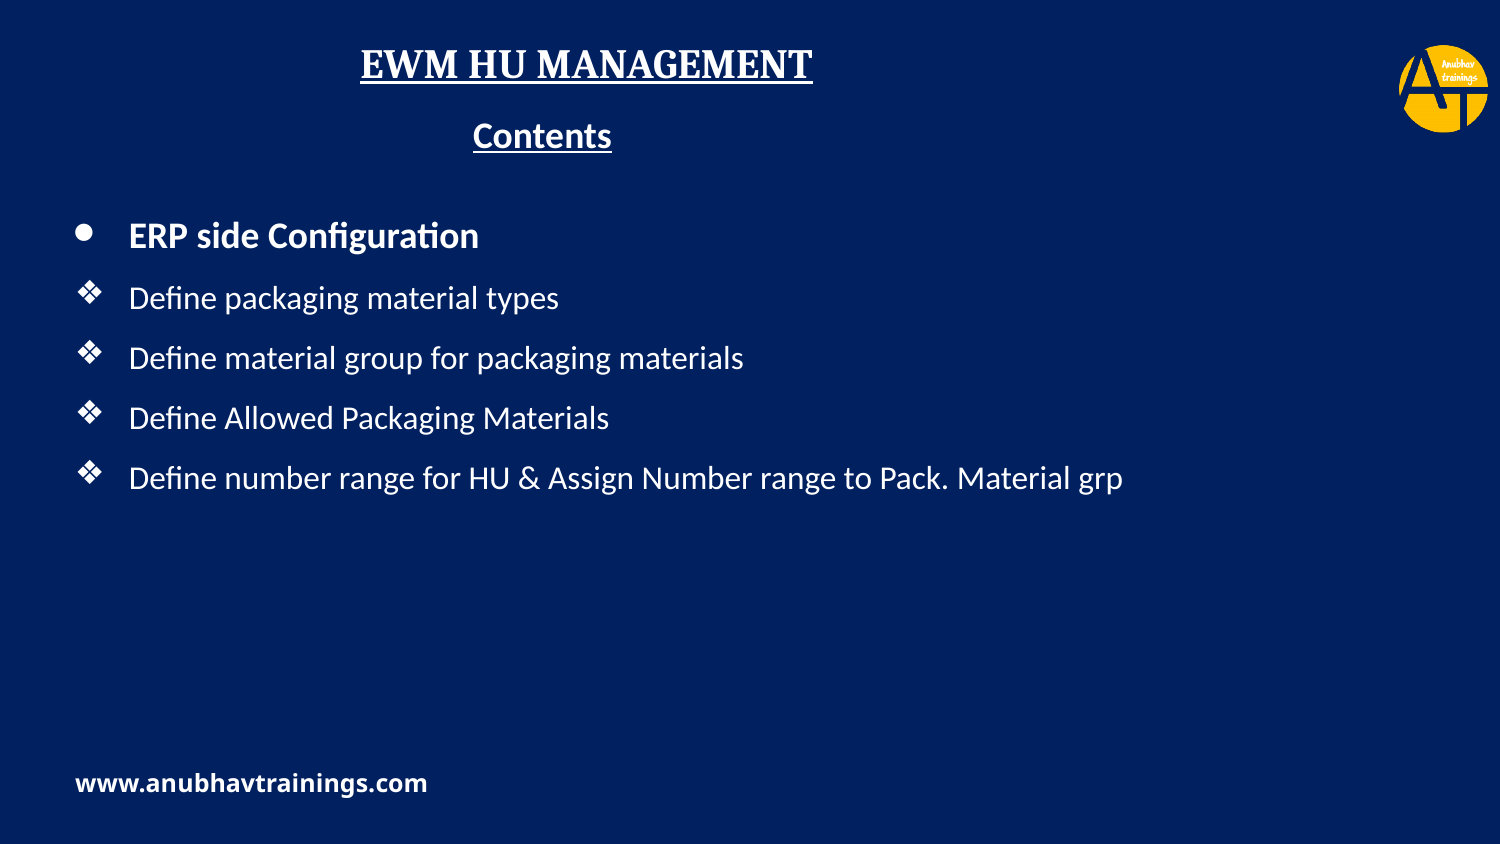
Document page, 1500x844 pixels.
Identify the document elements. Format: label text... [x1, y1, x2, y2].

picture [1390, 39, 1493, 140]
text_box Contents [458, 92, 1042, 233]
text_box EWM HU MANAGEMENT [345, 18, 1126, 172]
list ERP side Configuration Define packaging material types Define material group for packaging materials Define Allowed Packaging Materials Define number range for HU & Assign Number range to Pack. Material grp [54, 181, 1231, 483]
